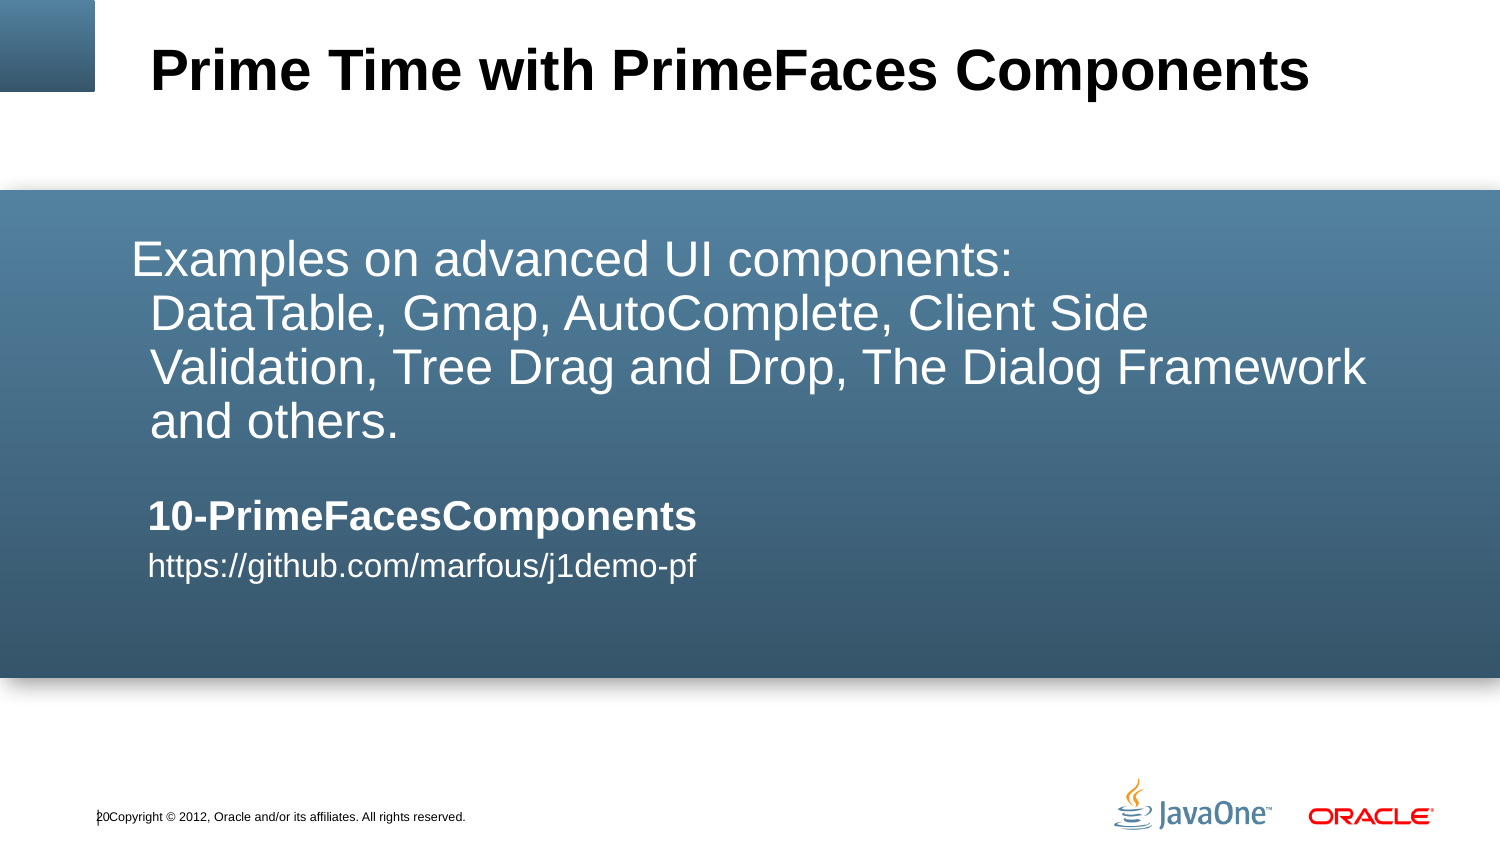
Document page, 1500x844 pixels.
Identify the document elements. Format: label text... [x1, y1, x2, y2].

picture [1097, 761, 1288, 844]
list 10-PrimeFacesComponents [147, 466, 1448, 540]
list Examples on advanced UI components: DataTable, Gmap, AutoComplete, Client Side Validation, Tree Drag and Drop, The Dialog Framework and others. [130, 233, 1381, 456]
list https://github.com/marfous/j1demo-pf [147, 548, 803, 664]
picture [1293, 792, 1445, 840]
title ­Prime Time with PrimeFaces Components [150, 40, 1500, 167]
